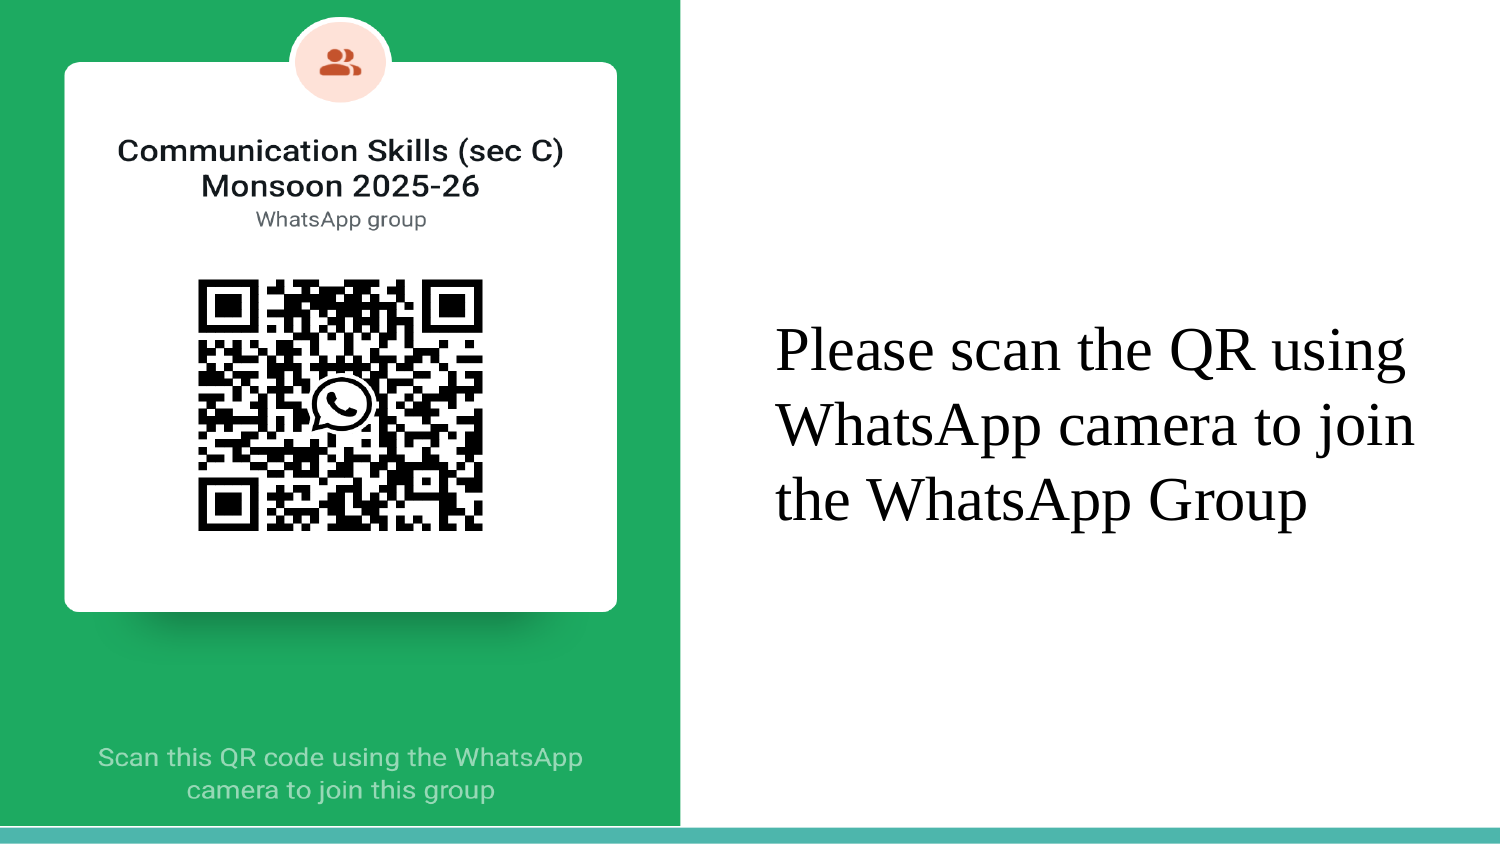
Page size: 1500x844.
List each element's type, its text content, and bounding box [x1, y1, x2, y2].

picture [0, 0, 681, 826]
text_box Please scan the QR using WhatsApp camera to join the WhatsApp Group [760, 300, 1485, 541]
